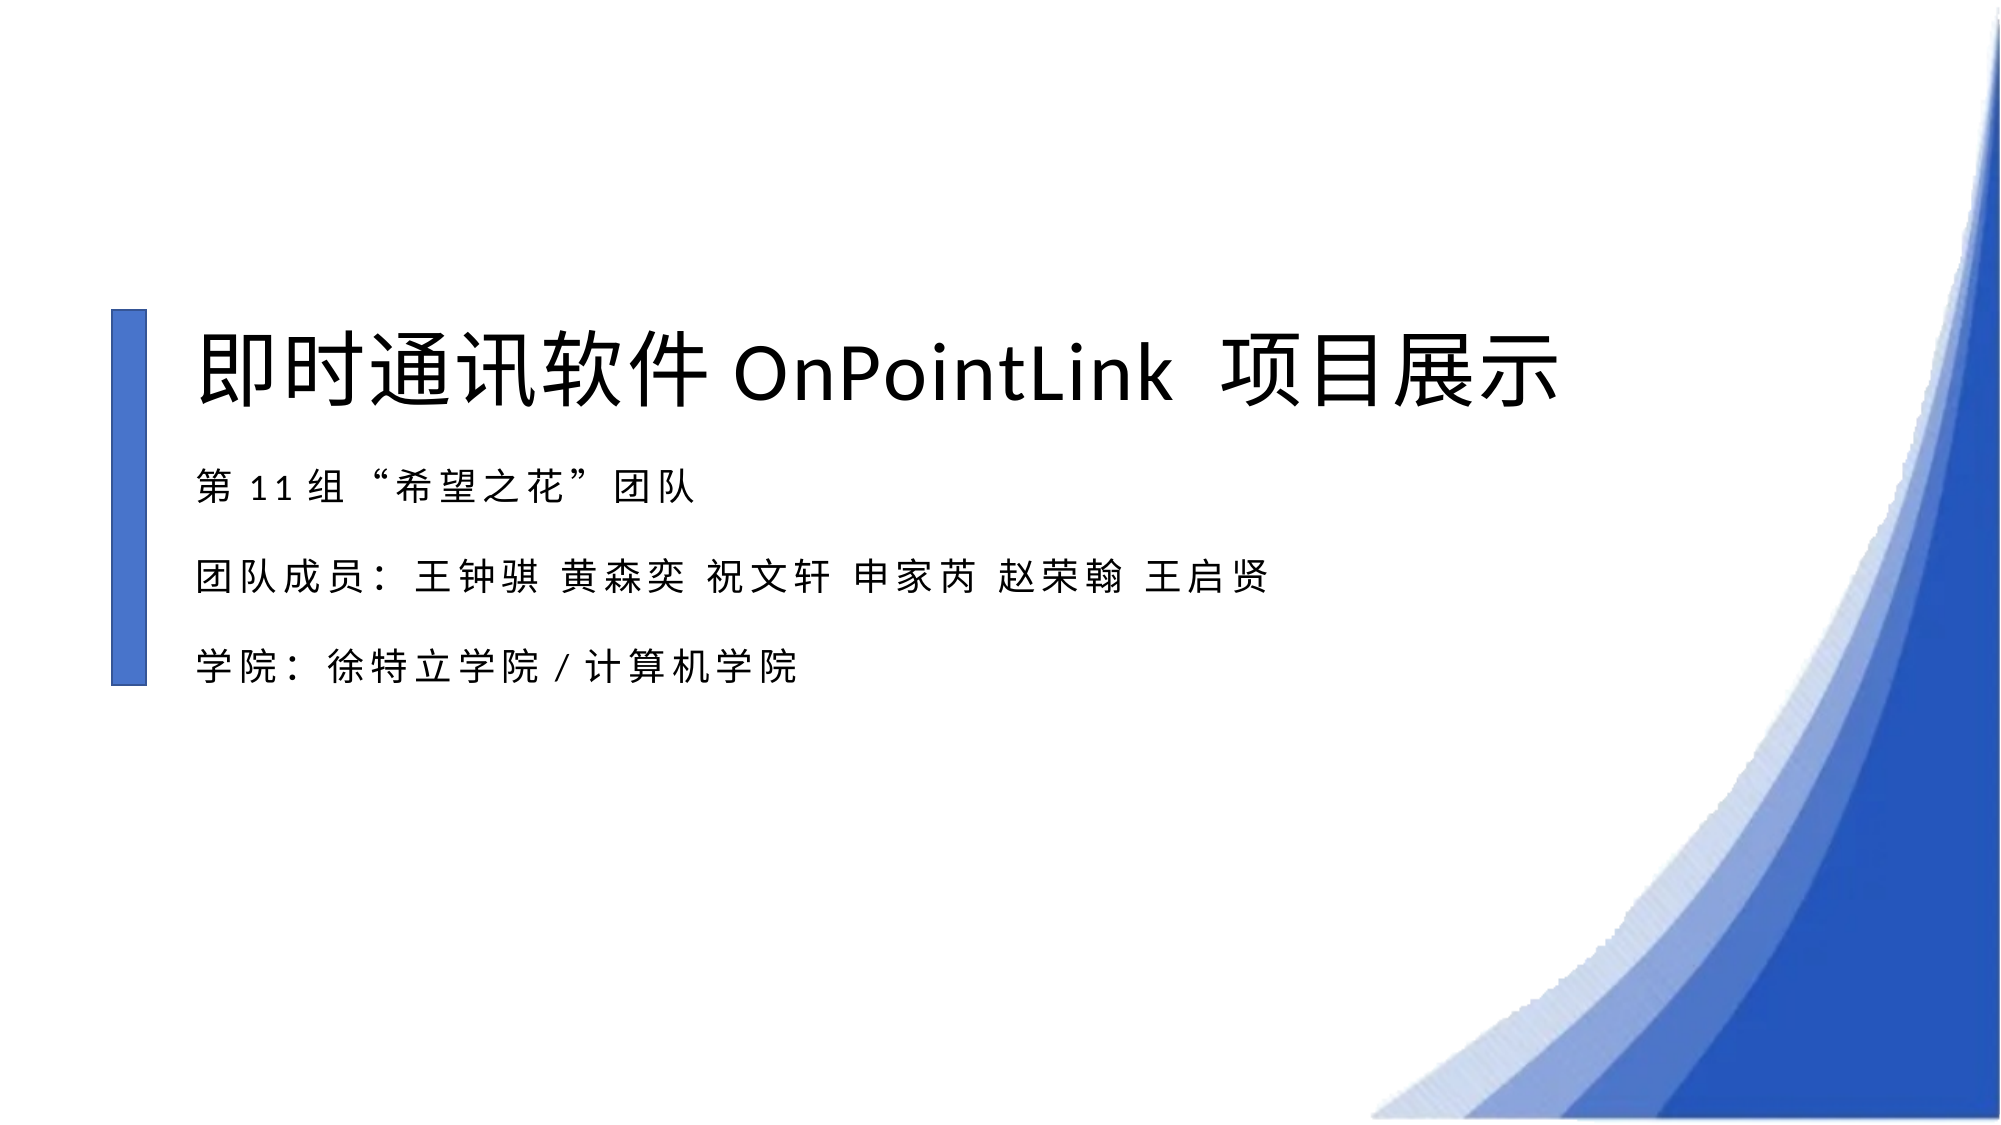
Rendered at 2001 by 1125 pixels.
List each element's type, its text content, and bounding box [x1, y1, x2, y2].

picture [1367, 0, 2000, 1125]
text_box 即时通讯软件OnPointLink 项目展示 第11组“希望之花”团队 团队成员：王钟骐 黄森奕 祝文轩 申家芮 赵荣翰 王启贤 学院：徐特立学院/计算机学院 [145, 310, 1367, 695]
text_box [111, 309, 147, 686]
